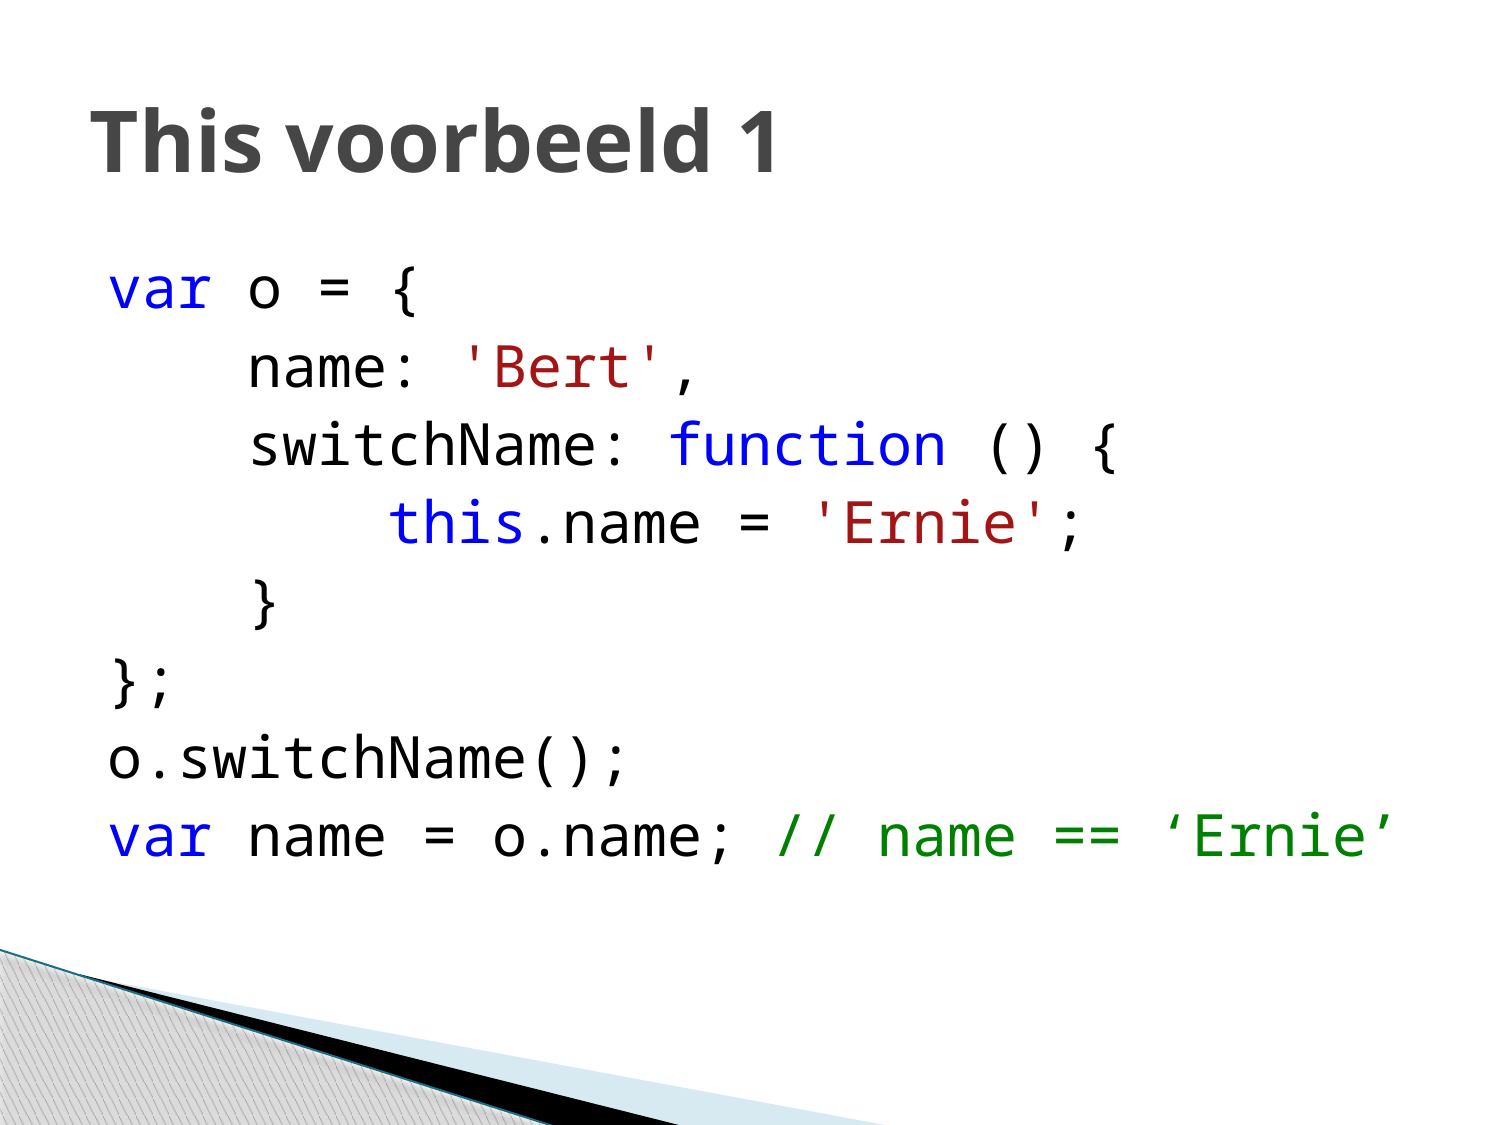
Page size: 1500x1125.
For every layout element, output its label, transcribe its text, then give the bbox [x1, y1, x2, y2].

title This voorbeeld 1 [75, 45, 1425, 233]
list var o = { name: 'Bert', switchName: function () { this.name = 'Ernie'; } }; o.switchName(); var name = o.name; // name == ‘Ernie’ [75, 243, 1425, 986]
